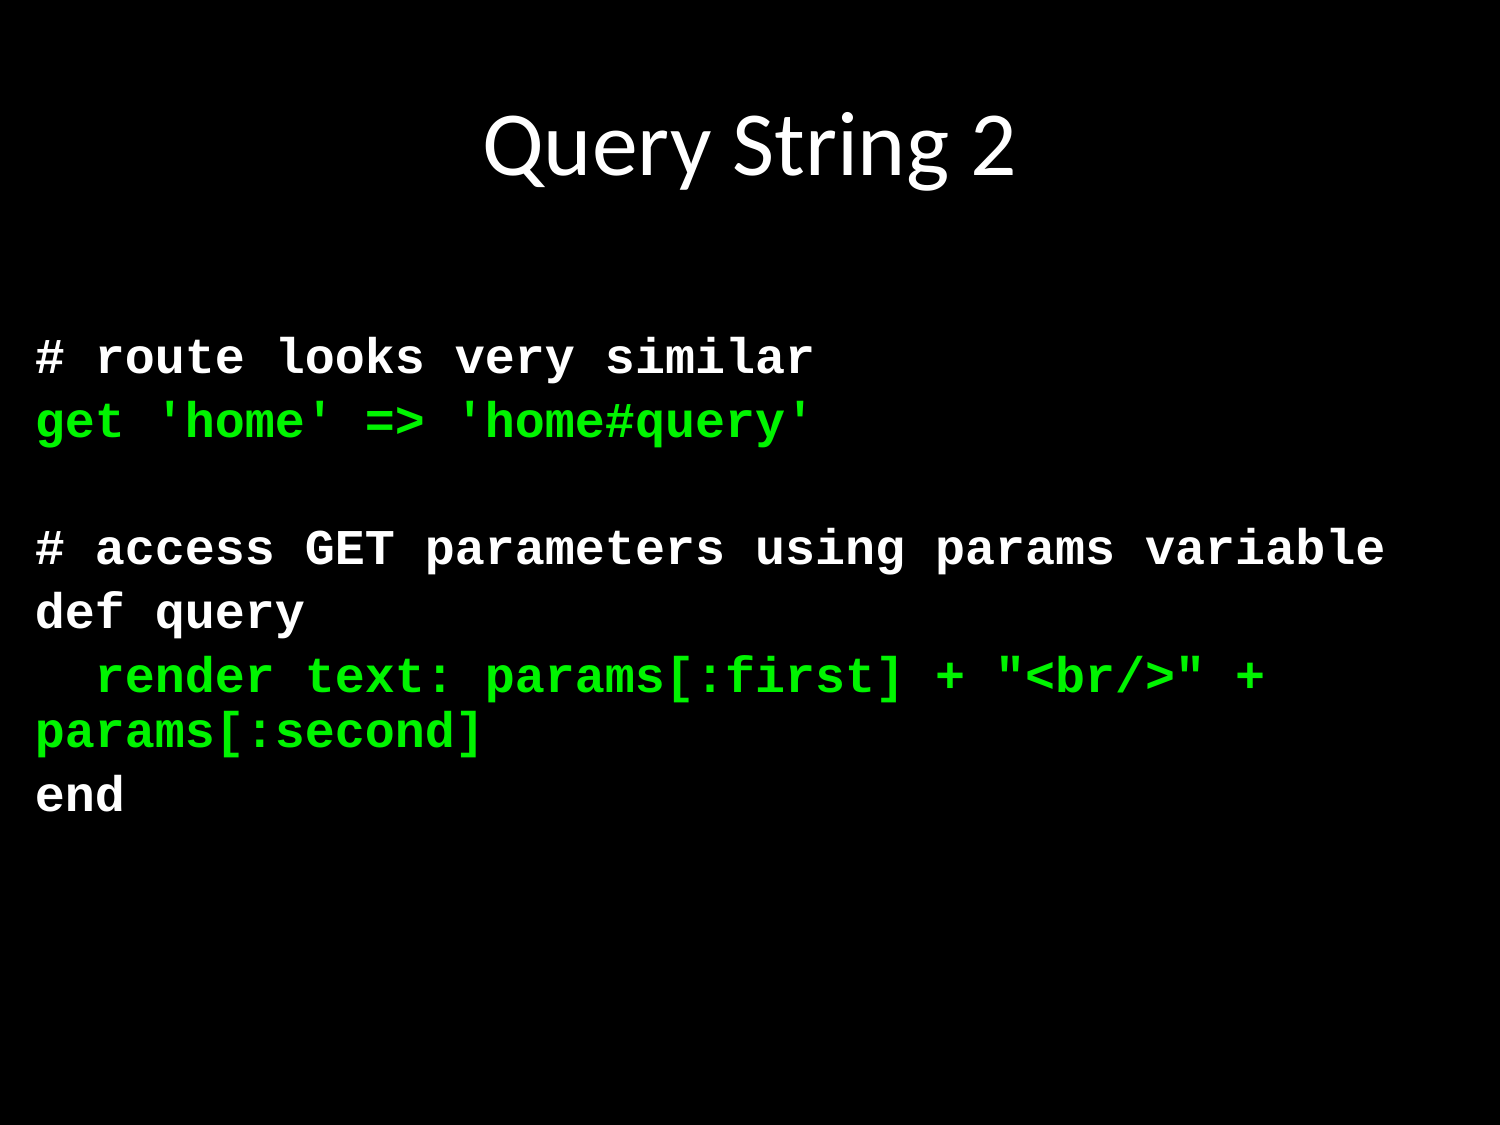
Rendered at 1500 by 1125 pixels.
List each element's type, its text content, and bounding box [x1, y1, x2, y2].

title Query String 2 [75, 45, 1425, 233]
list # route looks very similar get 'home' => 'home#query' # access GET parameters using params variable def query render text: params[:first] + "<br/>" + params[:second] end [19, 252, 1477, 1104]
